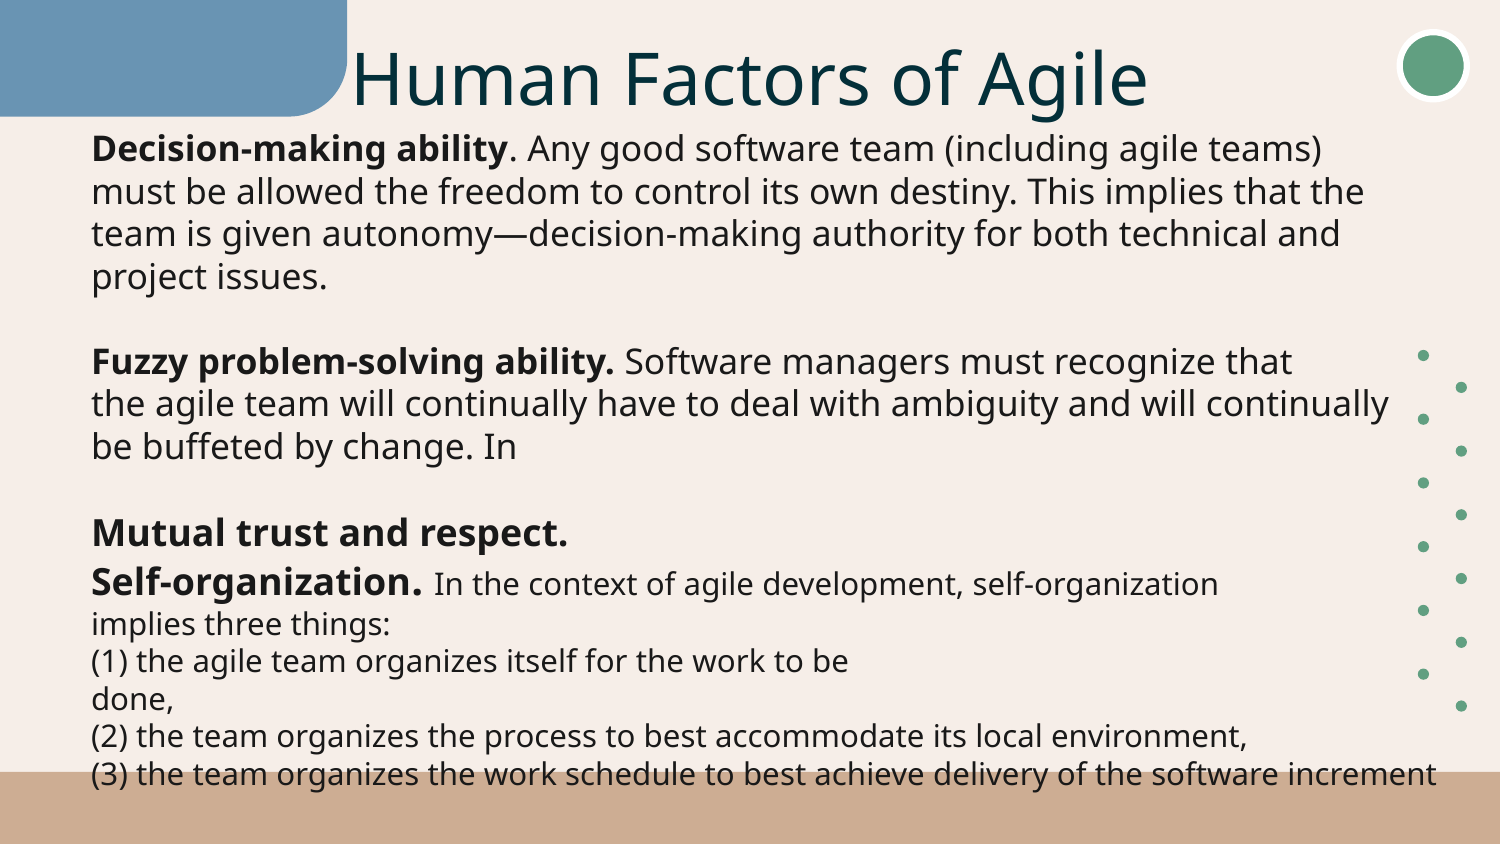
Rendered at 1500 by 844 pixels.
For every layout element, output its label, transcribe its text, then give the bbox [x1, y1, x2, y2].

title Human Factors of Agile [118, 17, 1382, 112]
subtitle Decision-making ability. Any good software team (including agile teams) must be allowed the freedom to control its own destiny. This implies that the team is given autonomy—decision-making authority for both technical and project issues. Fuzzy problem-solving ability. Software managers must recognize that the agile team will continually have to deal with ambiguity and will continually be buffeted by change. In Mutual trust and respect. Self-organization. In the context of agile development, self-organization implies three things: (1) the agile team organizes itself for the work to be done, (2) the team organizes the process to best accommodate its local environment, (3) the team organizes the work schedule to best achieve delivery of the software increment [76, 111, 1468, 681]
